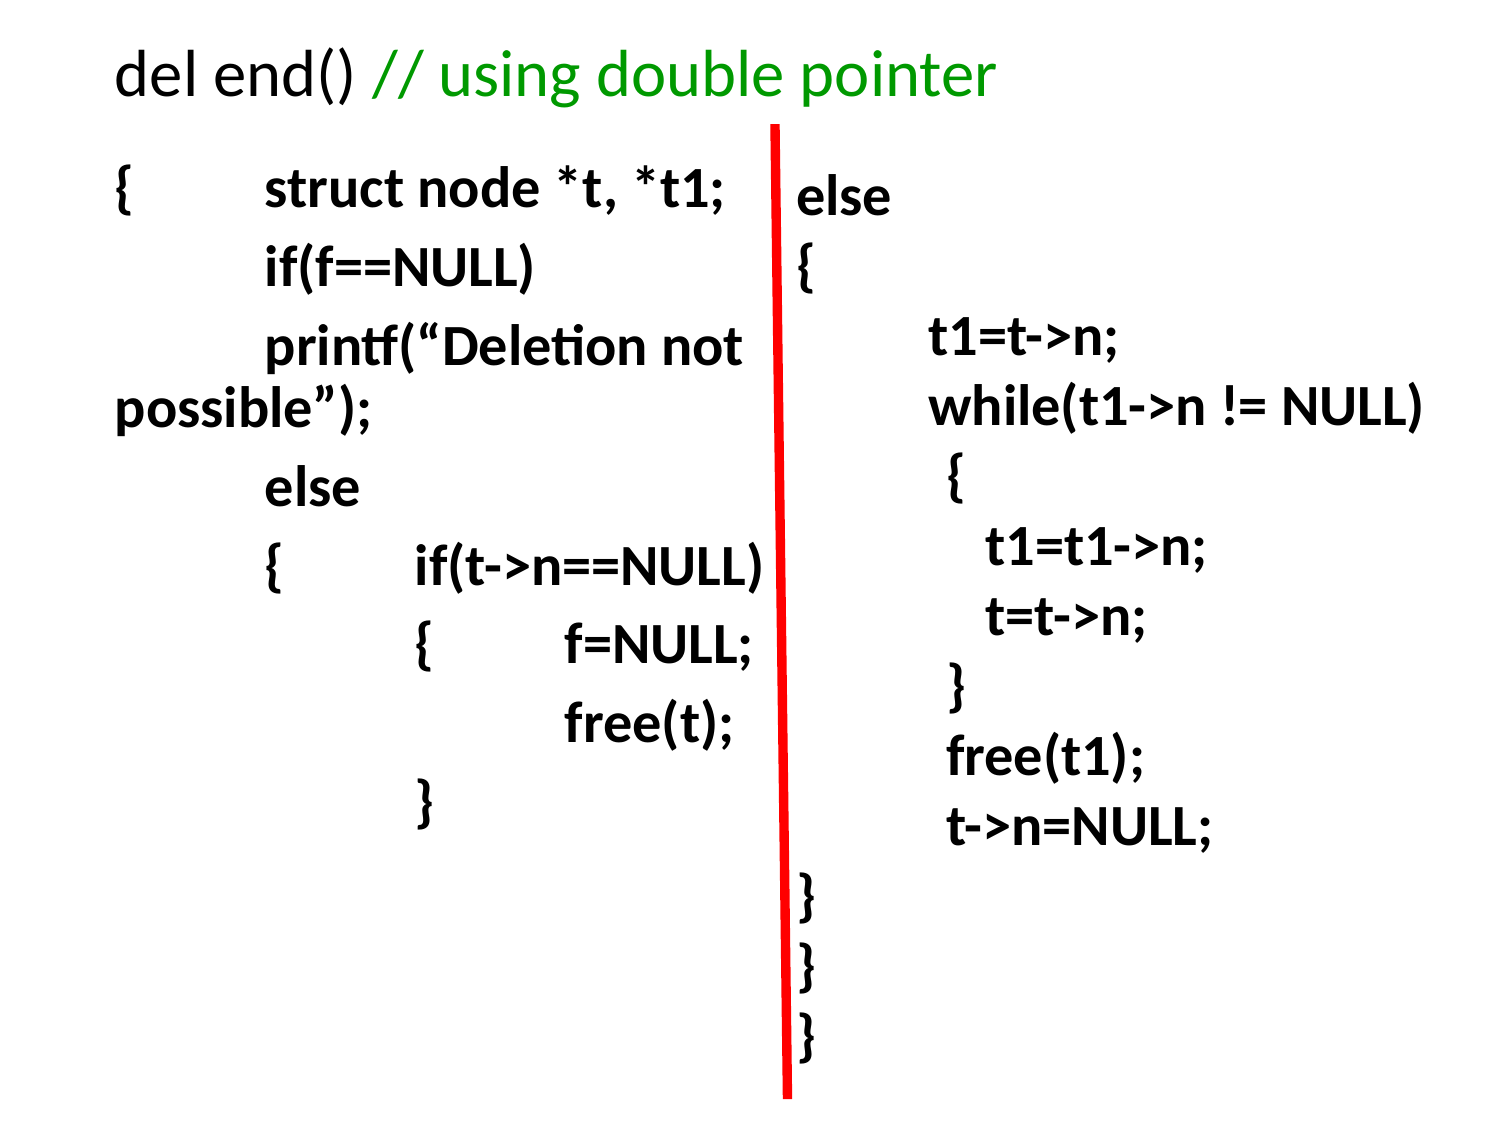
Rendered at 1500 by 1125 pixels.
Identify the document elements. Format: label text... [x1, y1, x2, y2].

title del end() // using double pointer [99, 24, 1282, 125]
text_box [774, 124, 788, 1100]
list { struct node *t, *t1; if(f==NULL) printf(“Deletion not possible”); else { if(t->n==NULL) { f=NULL; free(t); } [99, 149, 774, 988]
text_box else { t1=t->n; while(t1->n != NULL) { t1=t1->n; t=t->n; } free(t1); t->n=NULL; } } } [788, 149, 1457, 1075]
